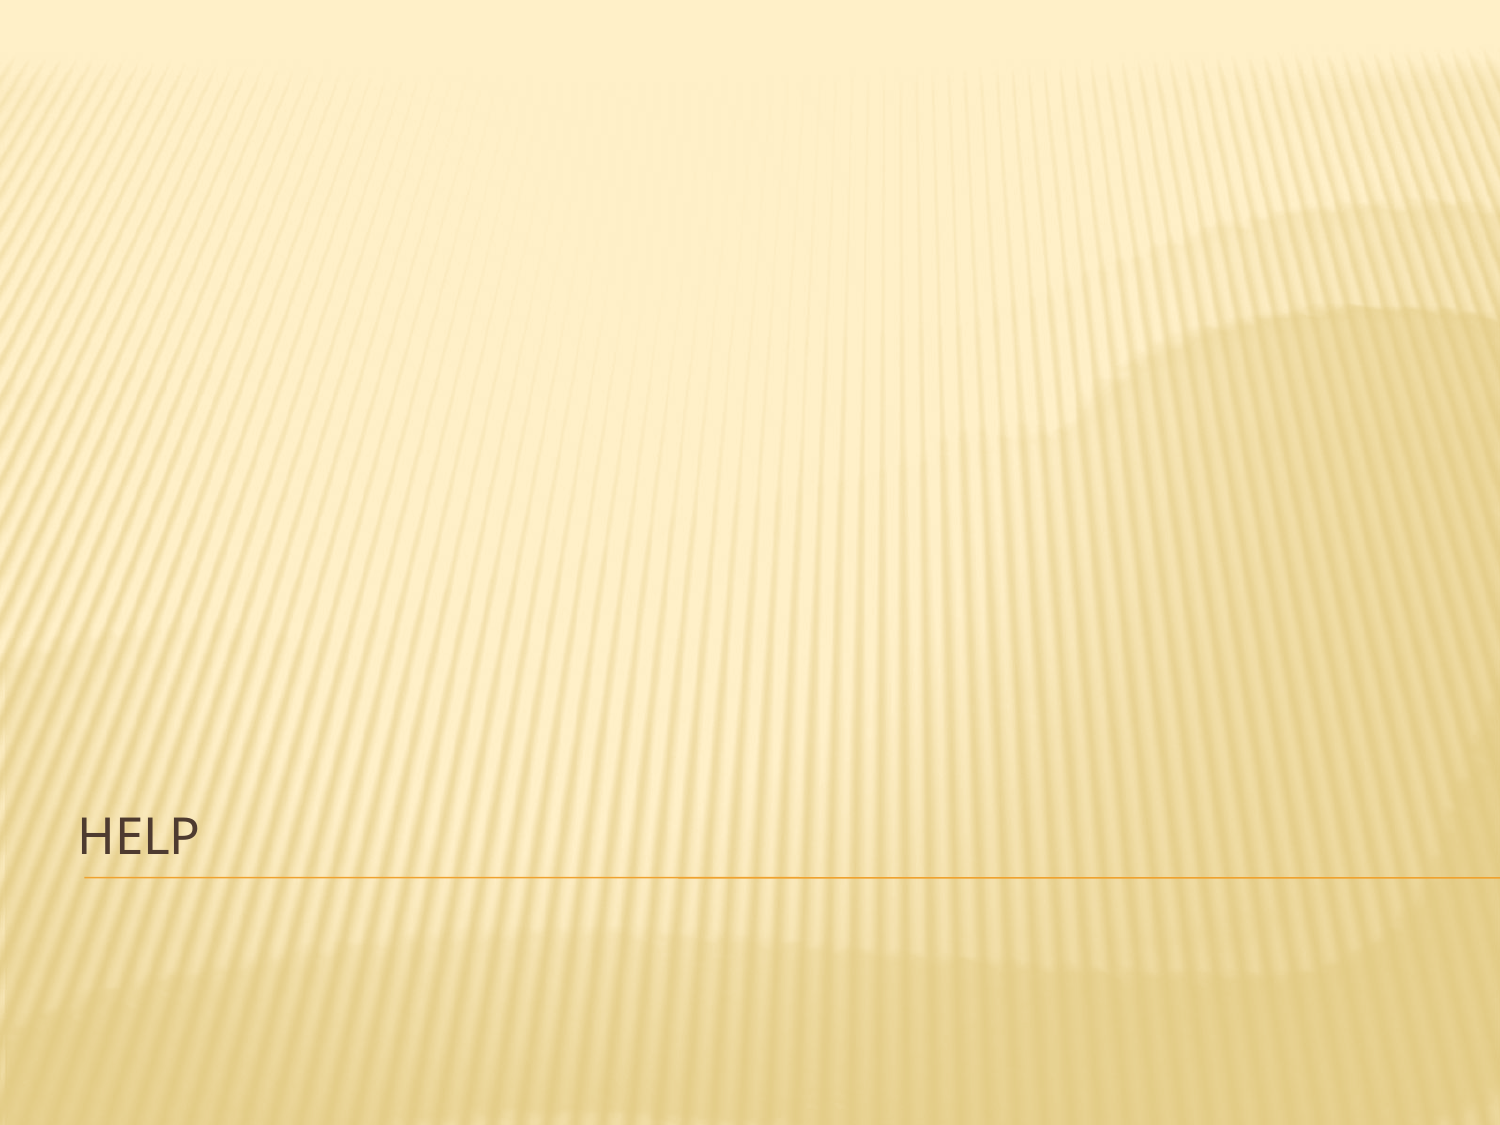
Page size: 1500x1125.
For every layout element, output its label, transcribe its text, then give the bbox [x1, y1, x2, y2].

title HELP [62, 796, 1450, 997]
